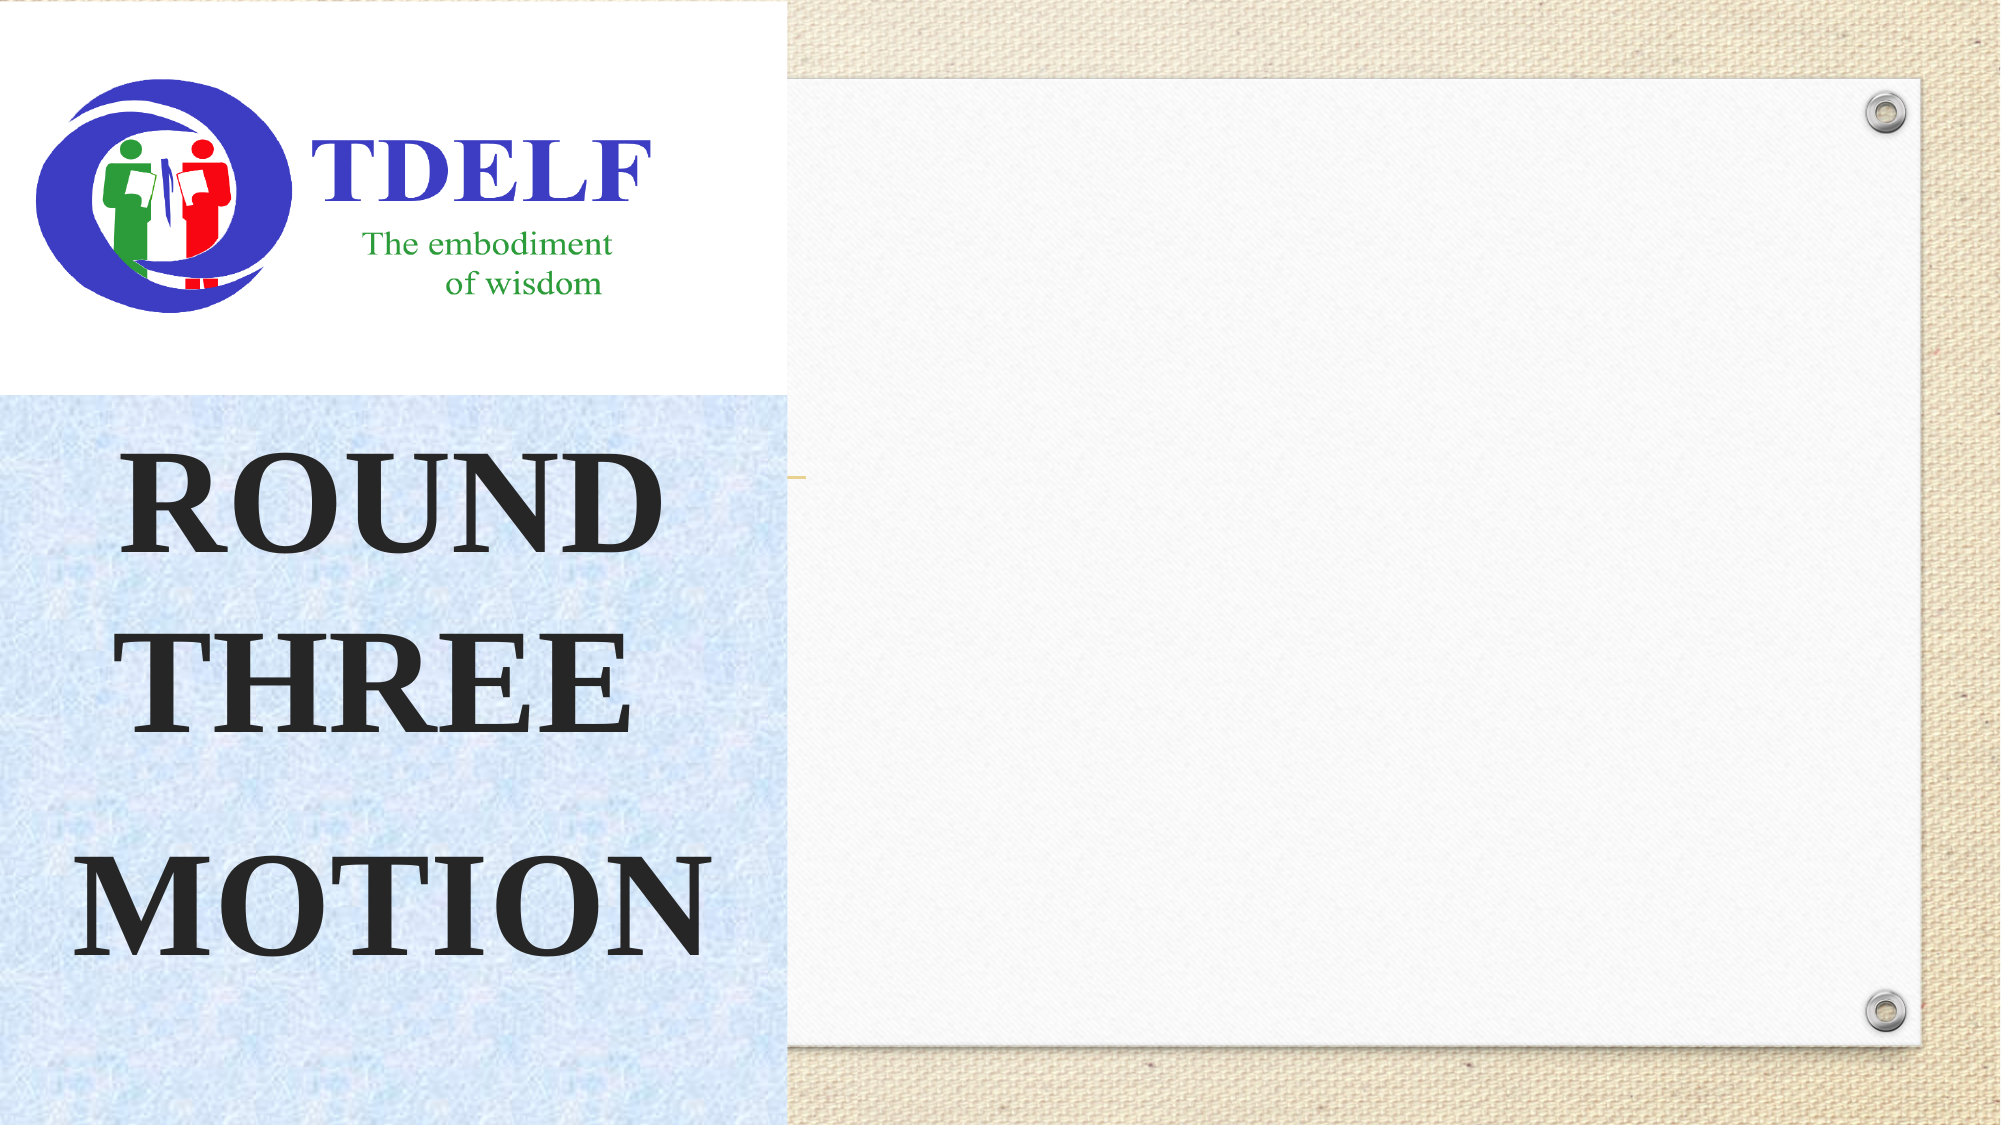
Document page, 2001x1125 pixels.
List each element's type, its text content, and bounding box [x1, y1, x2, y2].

picture [788, 0, 2001, 1125]
title . [0, 0, 788, 395]
list ROUND THREE MOTION [0, 395, 788, 1125]
